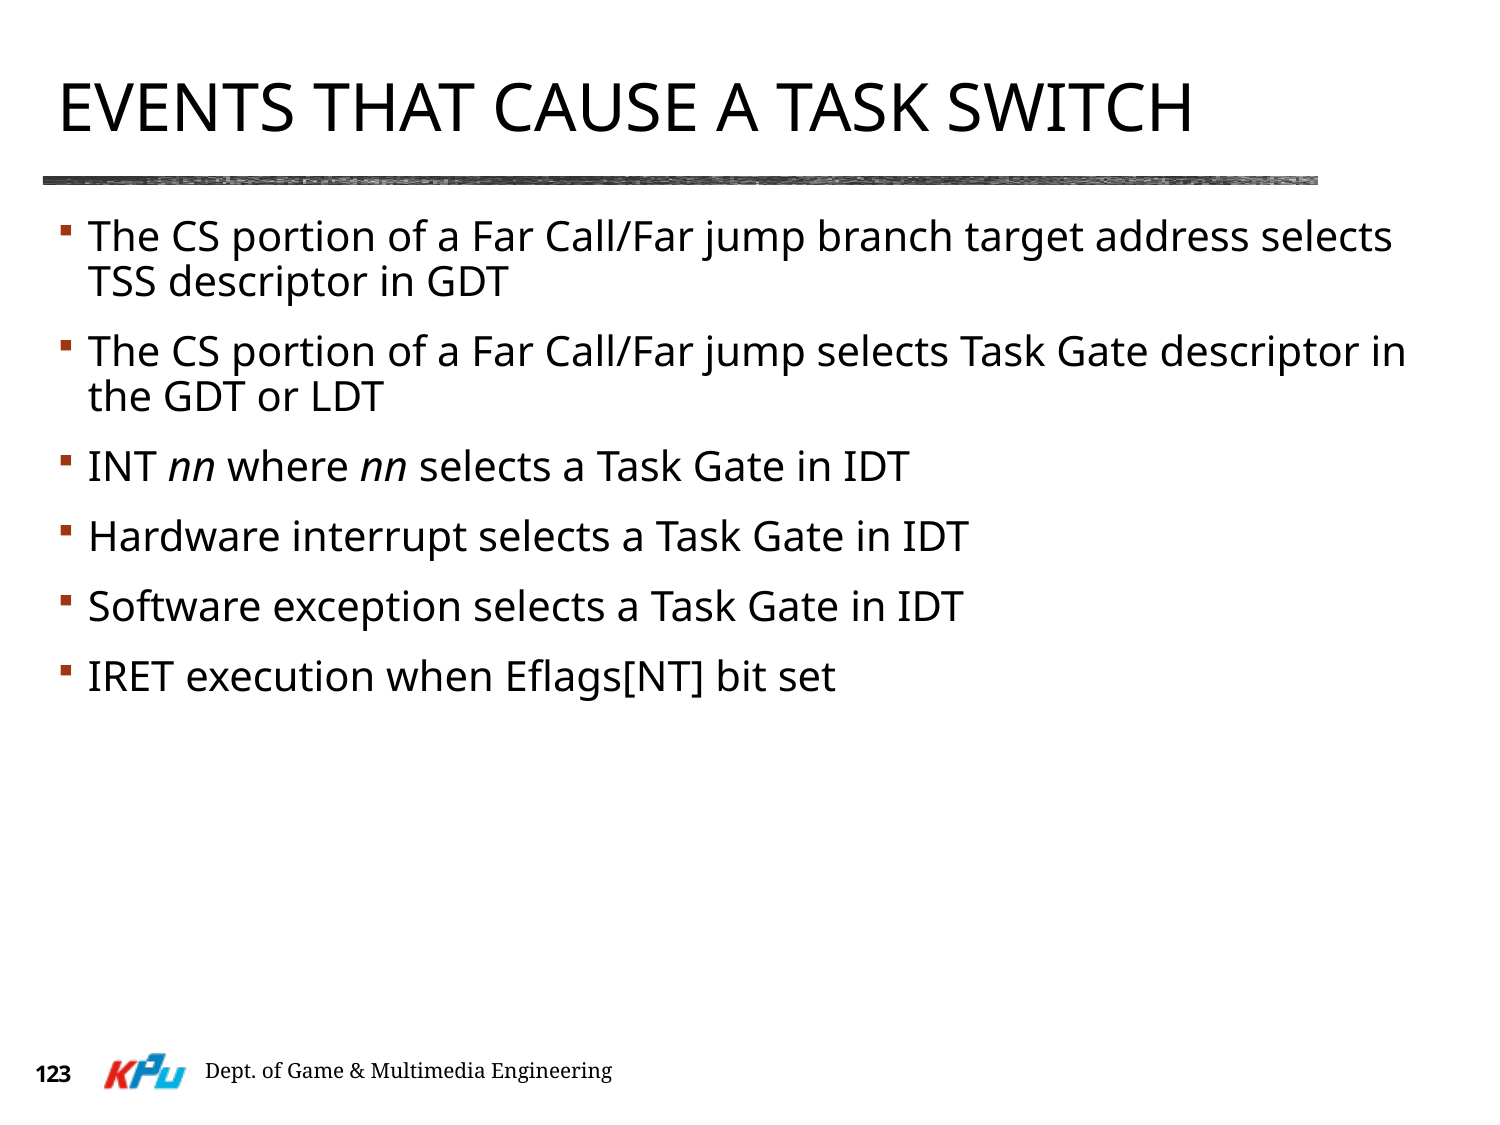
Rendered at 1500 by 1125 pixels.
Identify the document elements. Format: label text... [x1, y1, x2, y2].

picture [92, 1030, 191, 1120]
list The CS portion of a Far Call/Far jump branch target address selects TSS descriptor in GDT The CS portion of a Far Call/Far jump selects Task Gate descriptor in the GDT or LDT INT nn where nn selects a Task Gate in IDT Hardware interrupt selects a Task Gate in IDT Software exception selects a Task Gate in IDT IRET execution when Eflags[NT] bit set [42, 207, 1458, 1013]
title Events that Cause a Task Switch [42, 39, 1458, 182]
slide_number 123 [13, 1044, 93, 1105]
footer Dept. of Game & Multimedia Engineering [190, 1042, 879, 1103]
